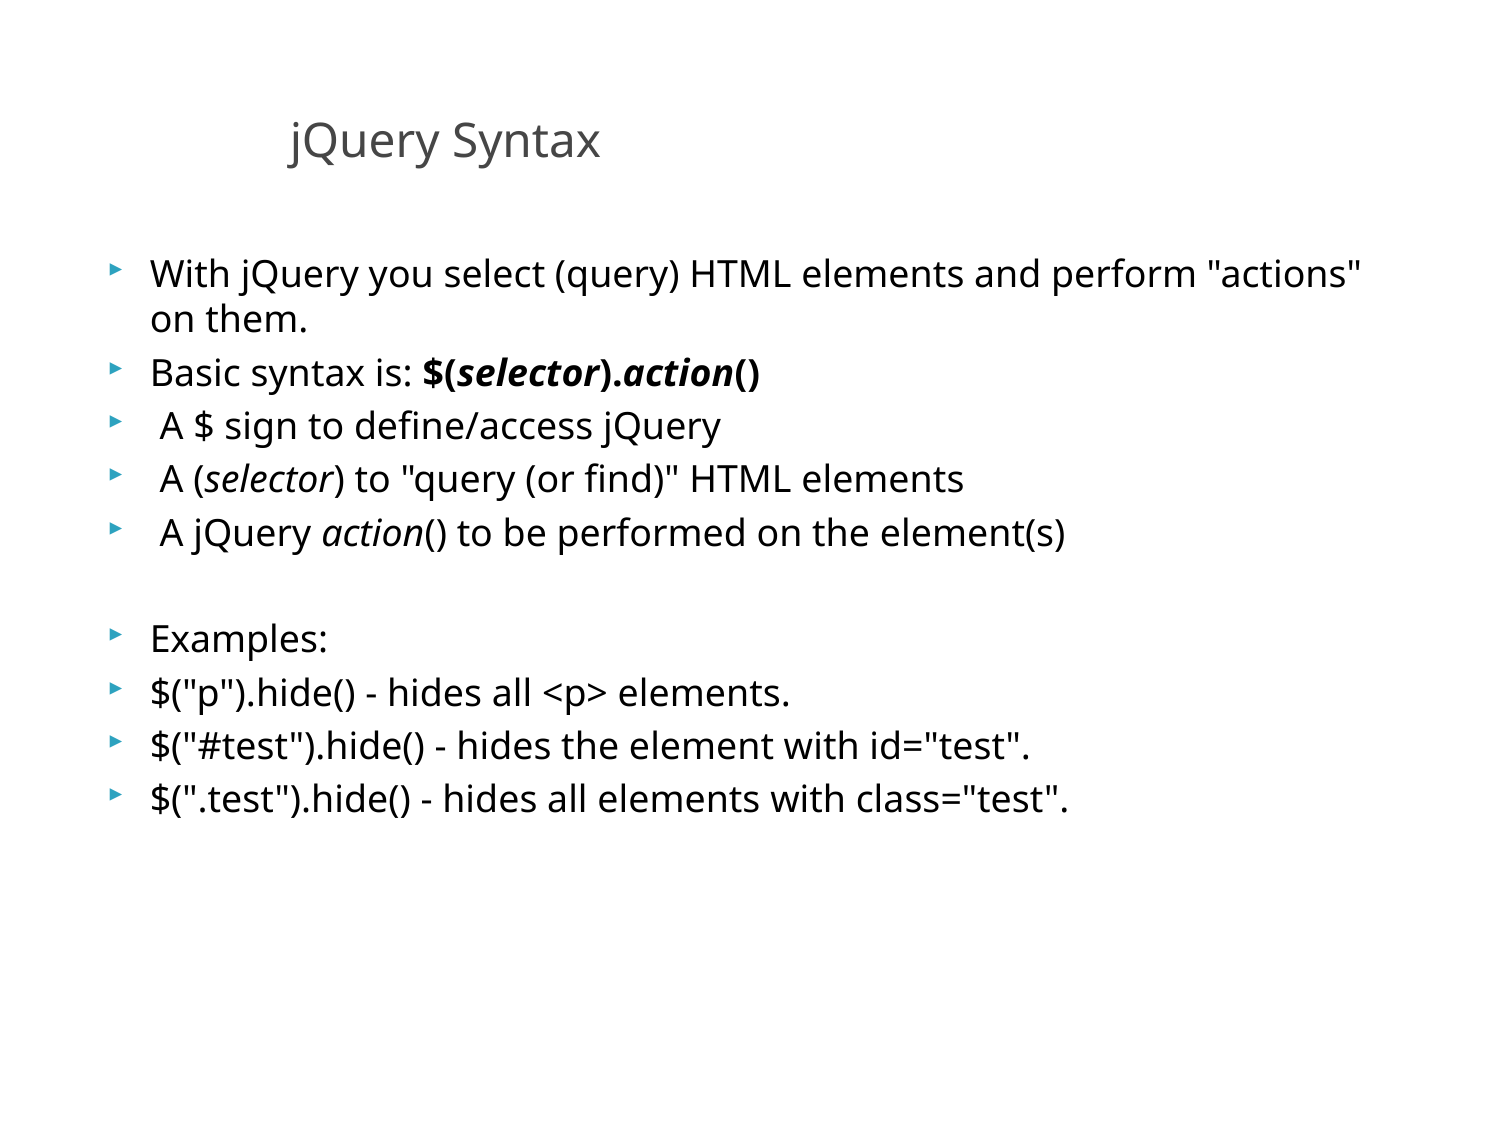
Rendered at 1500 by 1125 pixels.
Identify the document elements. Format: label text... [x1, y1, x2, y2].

title jQuery Syntax [75, 45, 1425, 233]
list With jQuery you select (query) HTML elements and perform "actions" on them. Basic syntax is: $(selector).action() A $ sign to define/access jQuery A (selector) to "query (or find)" HTML elements A jQuery action() to be performed on the element(s) Examples: $("p").hide() - hides all <p> elements. $("#test").hide() - hides the element with id="test". $(".test").hide() - hides all elements with class="test". [75, 243, 1425, 986]
